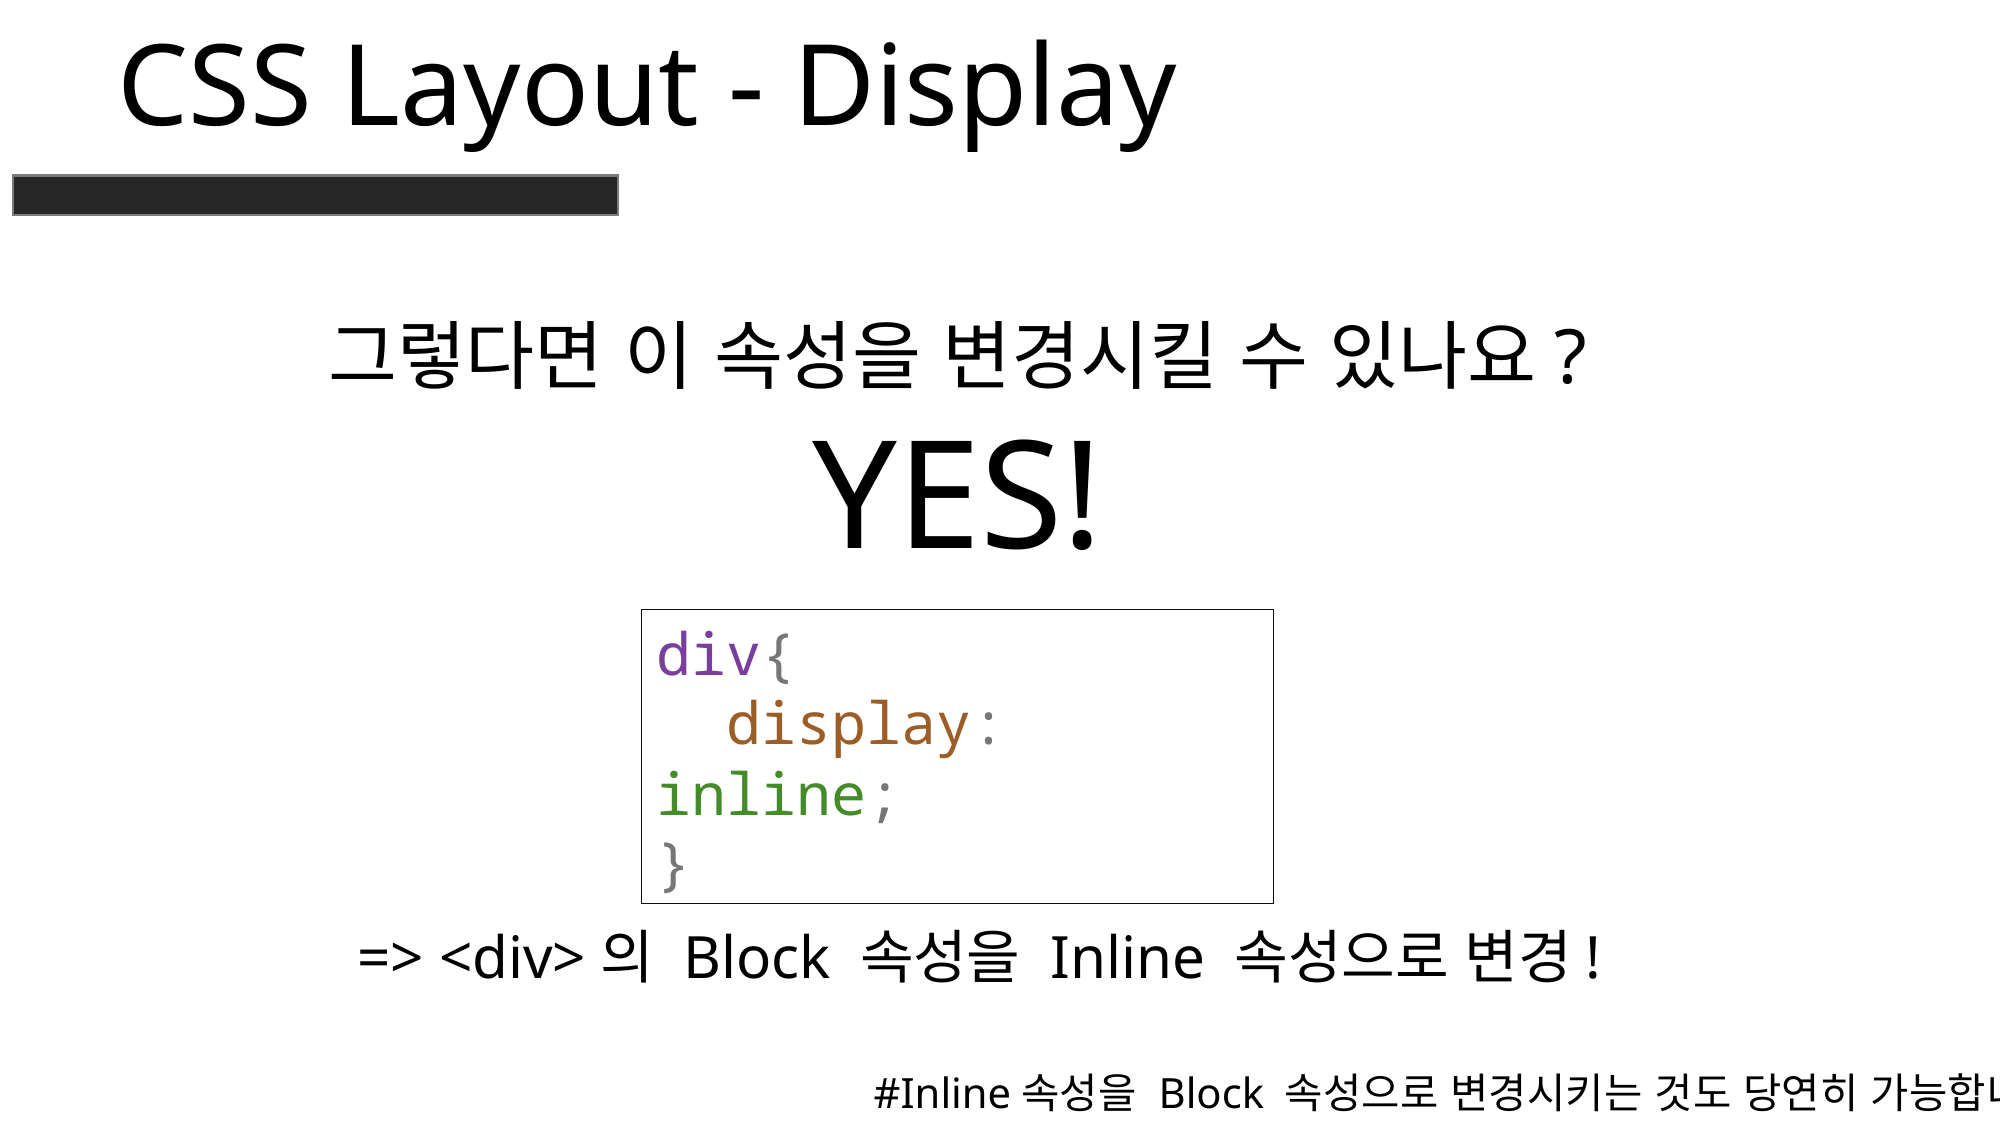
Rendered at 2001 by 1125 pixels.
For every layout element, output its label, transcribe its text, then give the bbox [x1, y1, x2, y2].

text_box #Inline속성을 Block 속성으로 변경시키는 것도 당연히 가능합니다! [858, 1059, 2000, 1125]
text_box 그렇다면 이 속성을 변경시킬 수 있나요? YES! [12, 301, 1903, 587]
text_box [12, 174, 619, 216]
text_box => <div>의 Block 속성을 Inline 속성으로 변경! [342, 912, 1617, 998]
text_box CSS Layout - Display [0, 12, 1511, 157]
text_box div{ display: inline; } [641, 609, 1274, 904]
